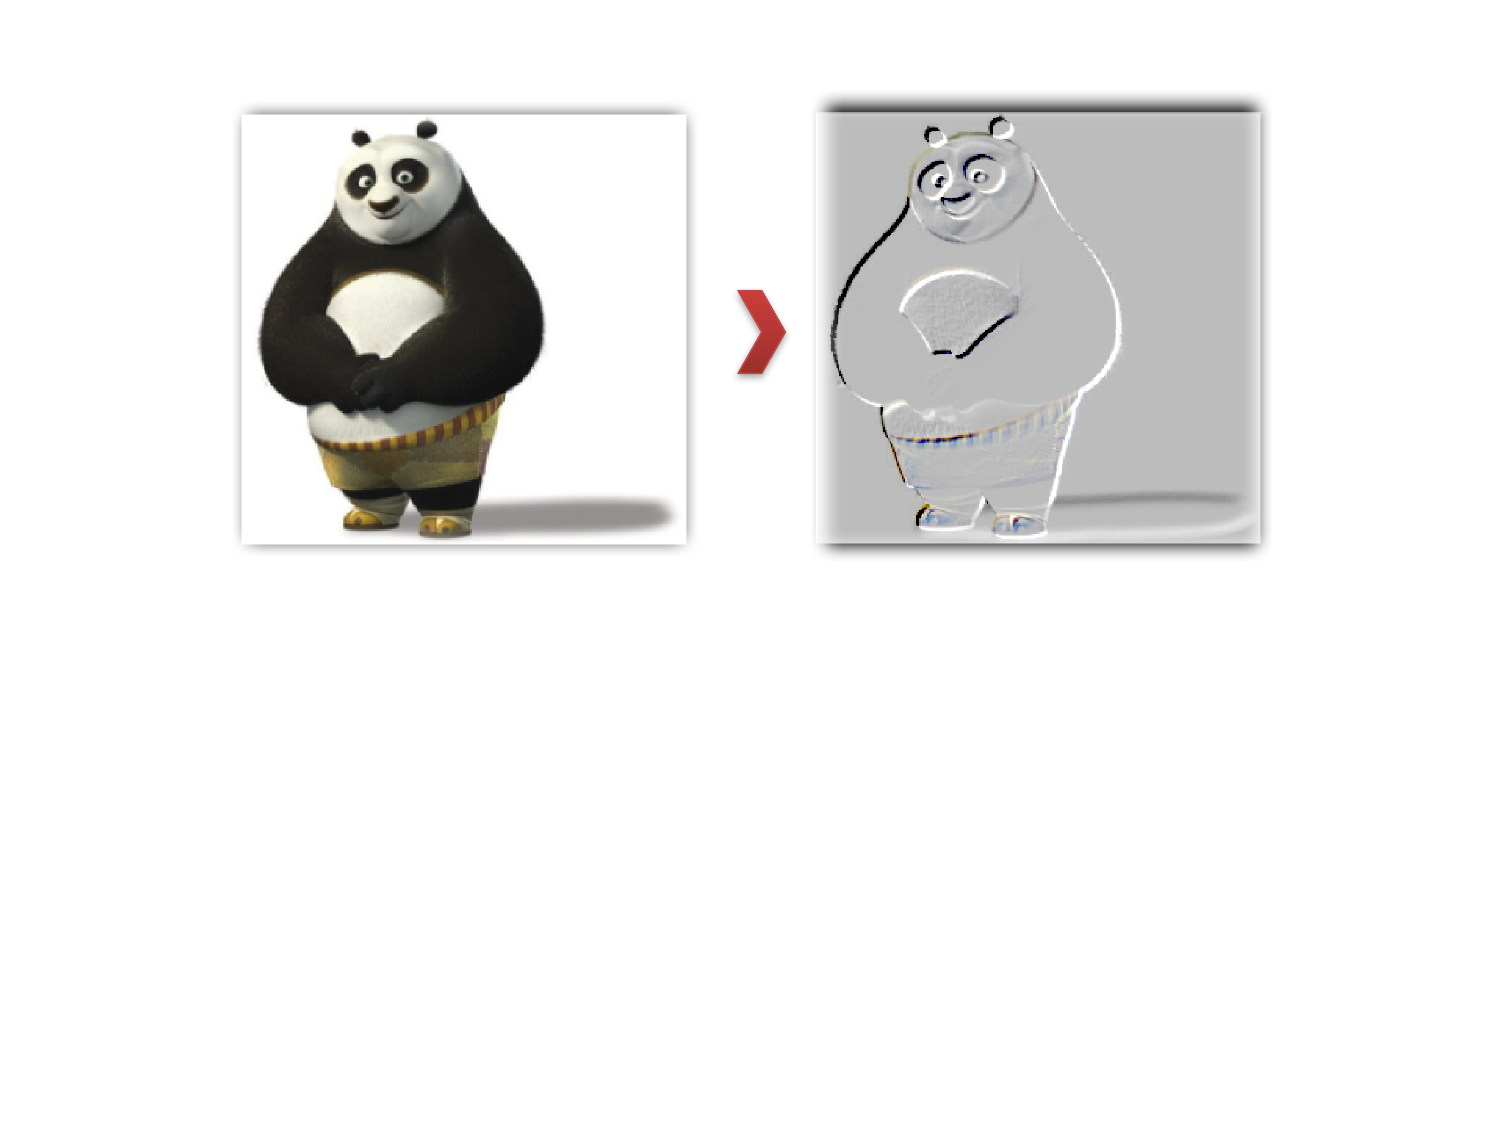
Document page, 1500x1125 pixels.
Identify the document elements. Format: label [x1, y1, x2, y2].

picture [808, 88, 1274, 563]
picture [229, 99, 700, 559]
text_box [737, 289, 787, 375]
